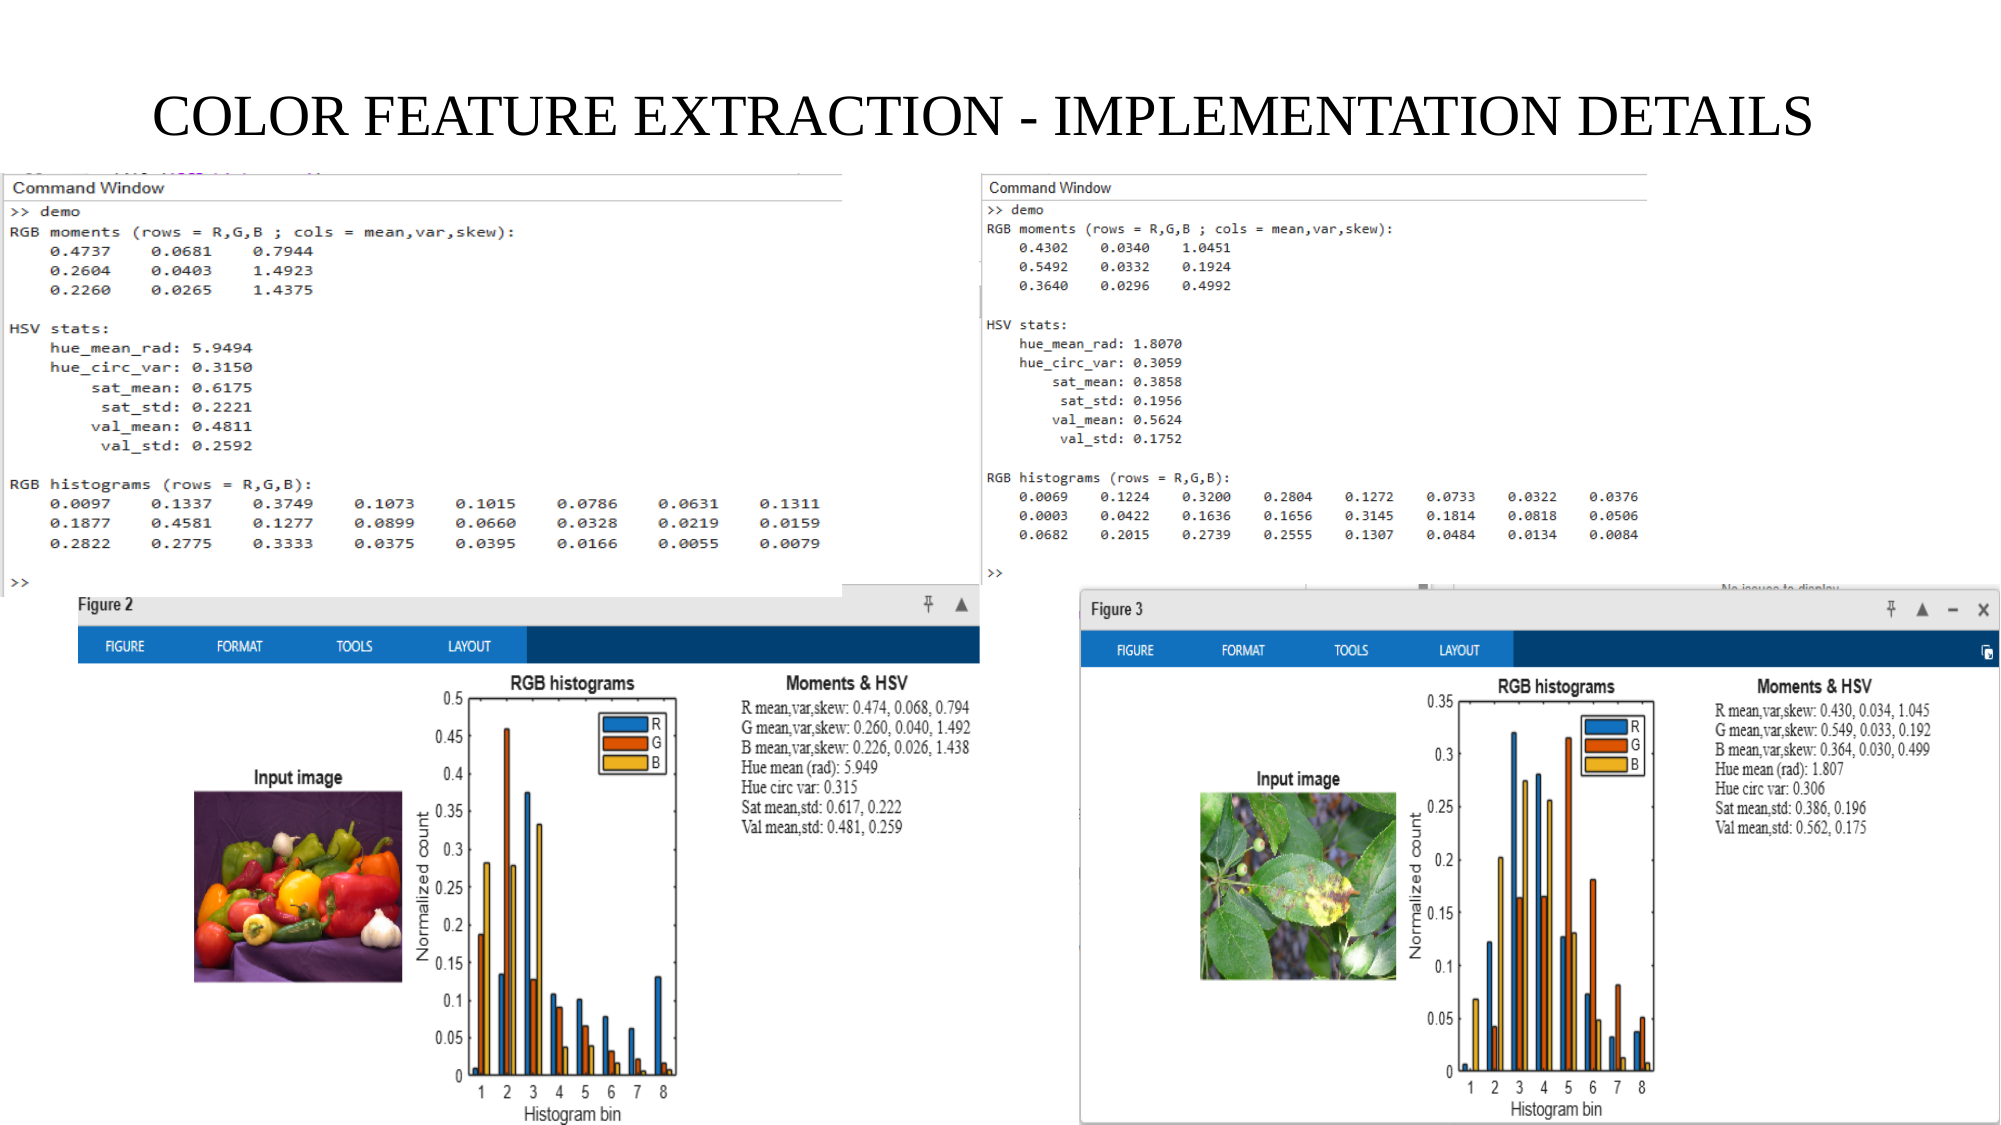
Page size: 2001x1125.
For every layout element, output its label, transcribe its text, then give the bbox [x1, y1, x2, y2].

title COLOR FEATURE EXTRACTION - IMPLEMENTATION DETAILS [137, 59, 1863, 174]
picture [979, 173, 2000, 1125]
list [78, 584, 980, 1125]
picture [0, 173, 843, 597]
